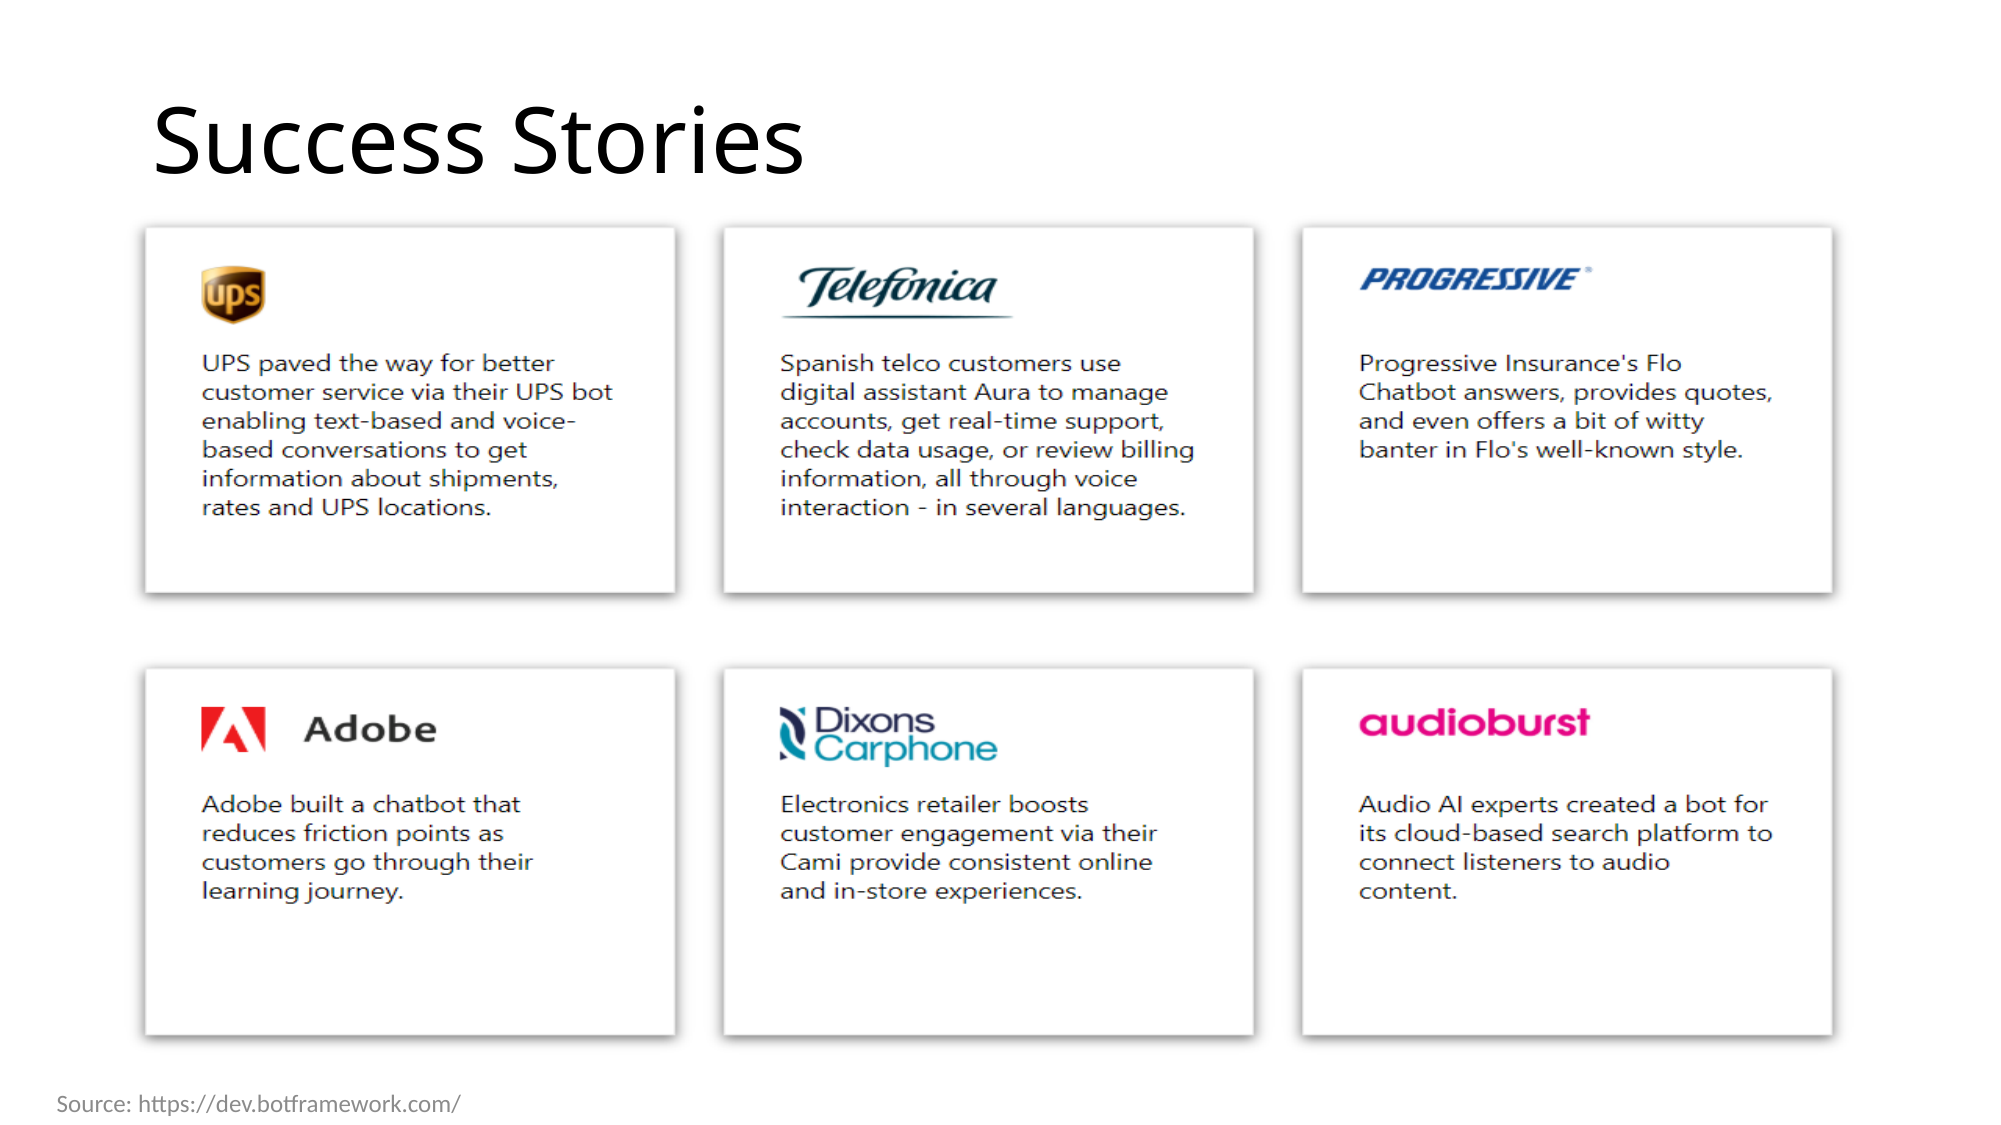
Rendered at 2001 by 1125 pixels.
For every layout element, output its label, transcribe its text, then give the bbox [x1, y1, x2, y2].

picture [111, 207, 1889, 1073]
title Success Stories [137, 34, 1863, 207]
footer Source: https://dev.botframework.com/ [0, 1072, 597, 1125]
